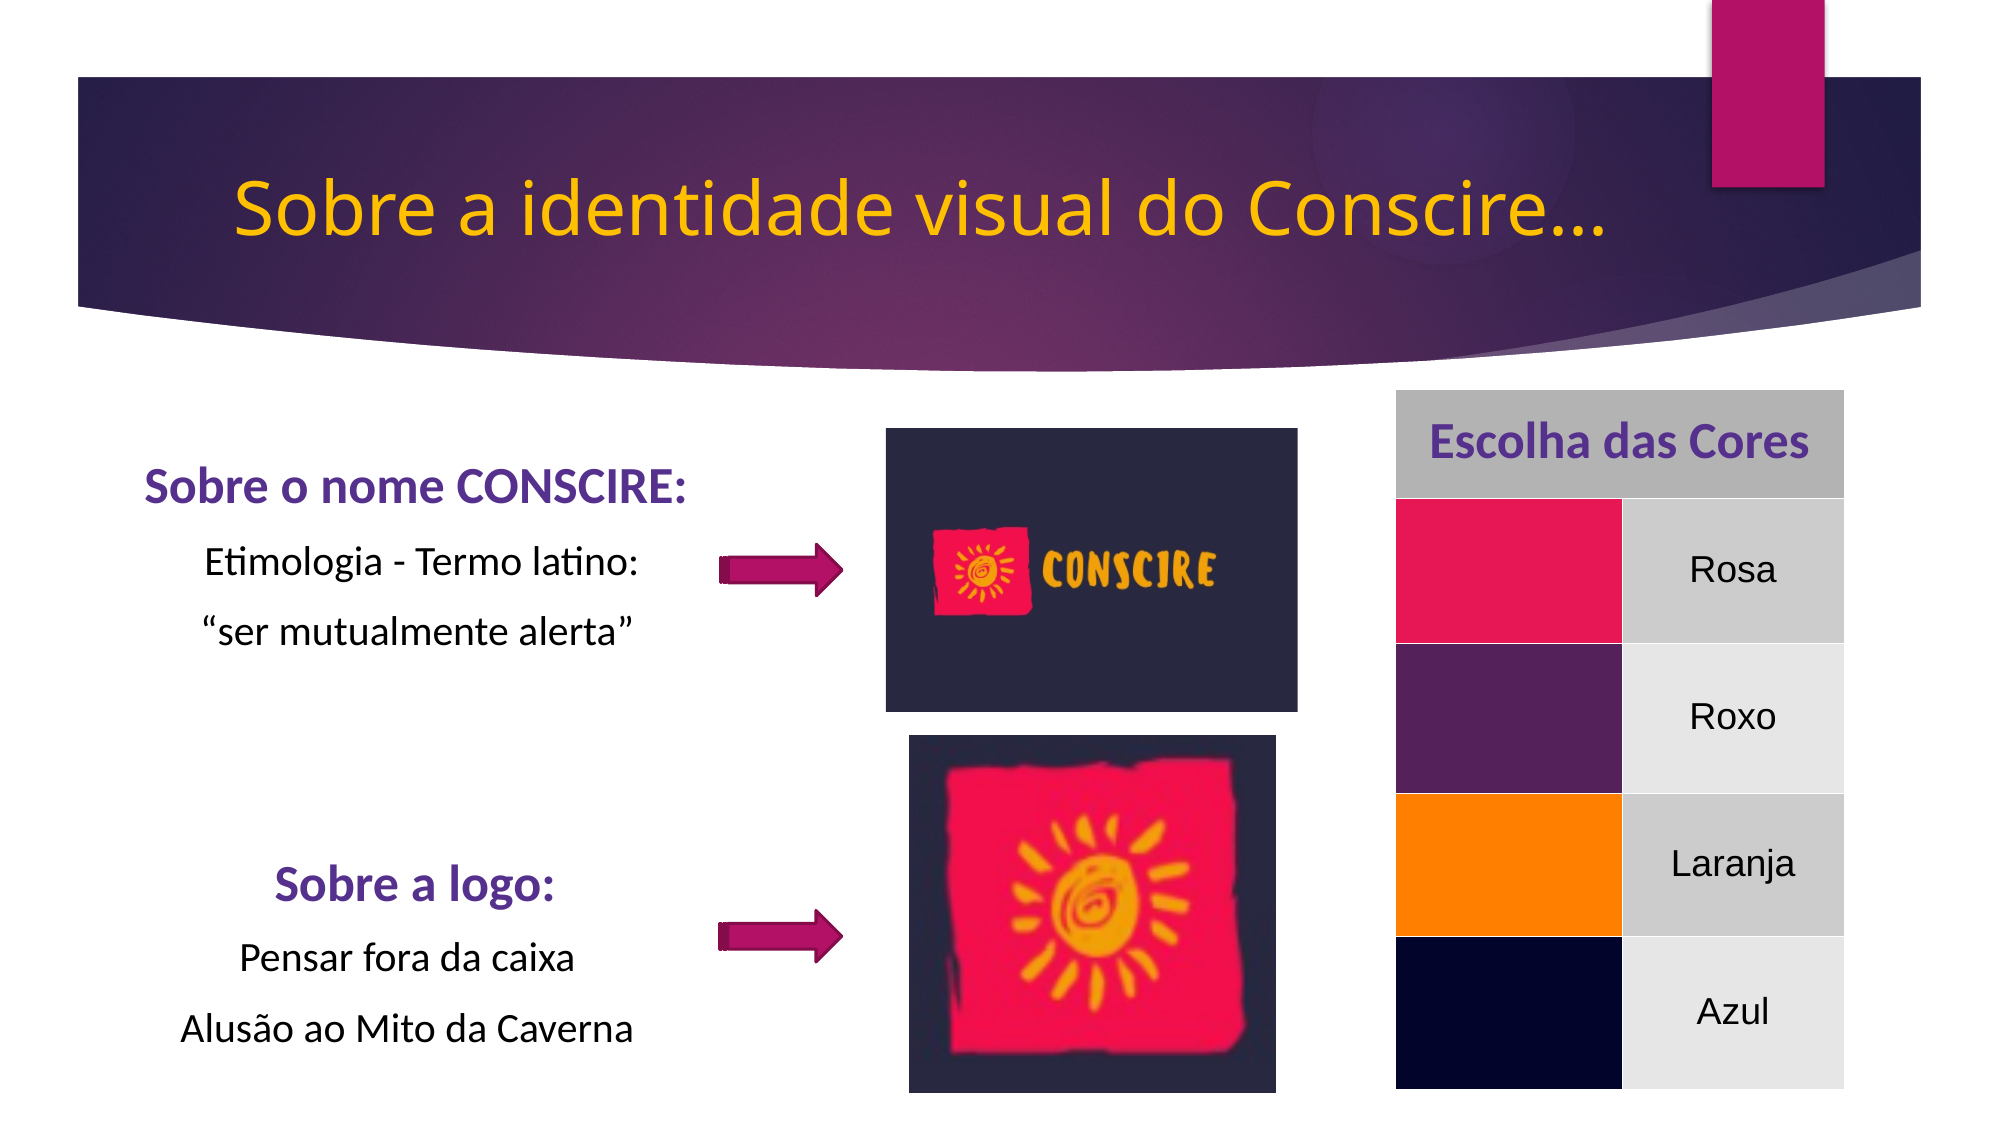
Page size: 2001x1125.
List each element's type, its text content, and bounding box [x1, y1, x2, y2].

table_cell Rosa [1623, 499, 1844, 643]
text_box Sobre o nome CONSCIRE: Etimologia - Termo latino: “ser mutualmente alerta” [80, 439, 765, 662]
table_cell [1396, 644, 1622, 793]
table_cell Azul [1623, 937, 1844, 1089]
table_cell [1396, 937, 1622, 1089]
title Sobre a identidade visual do Conscire... [218, 147, 1743, 264]
table_cell Roxo [1623, 644, 1844, 793]
table_cell [1396, 499, 1622, 643]
table_header Escolha das Cores [1396, 390, 1844, 498]
table_cell [1396, 794, 1622, 936]
text_box [718, 909, 843, 964]
text_box Sobre a logo: [259, 837, 585, 920]
text_box Pensar fora da caixa Alusão ao Mito da Caverna [94, 919, 721, 1058]
text_box [719, 542, 844, 598]
table_cell Laranja [1623, 794, 1844, 936]
picture [909, 735, 1276, 1093]
picture [885, 428, 1298, 712]
